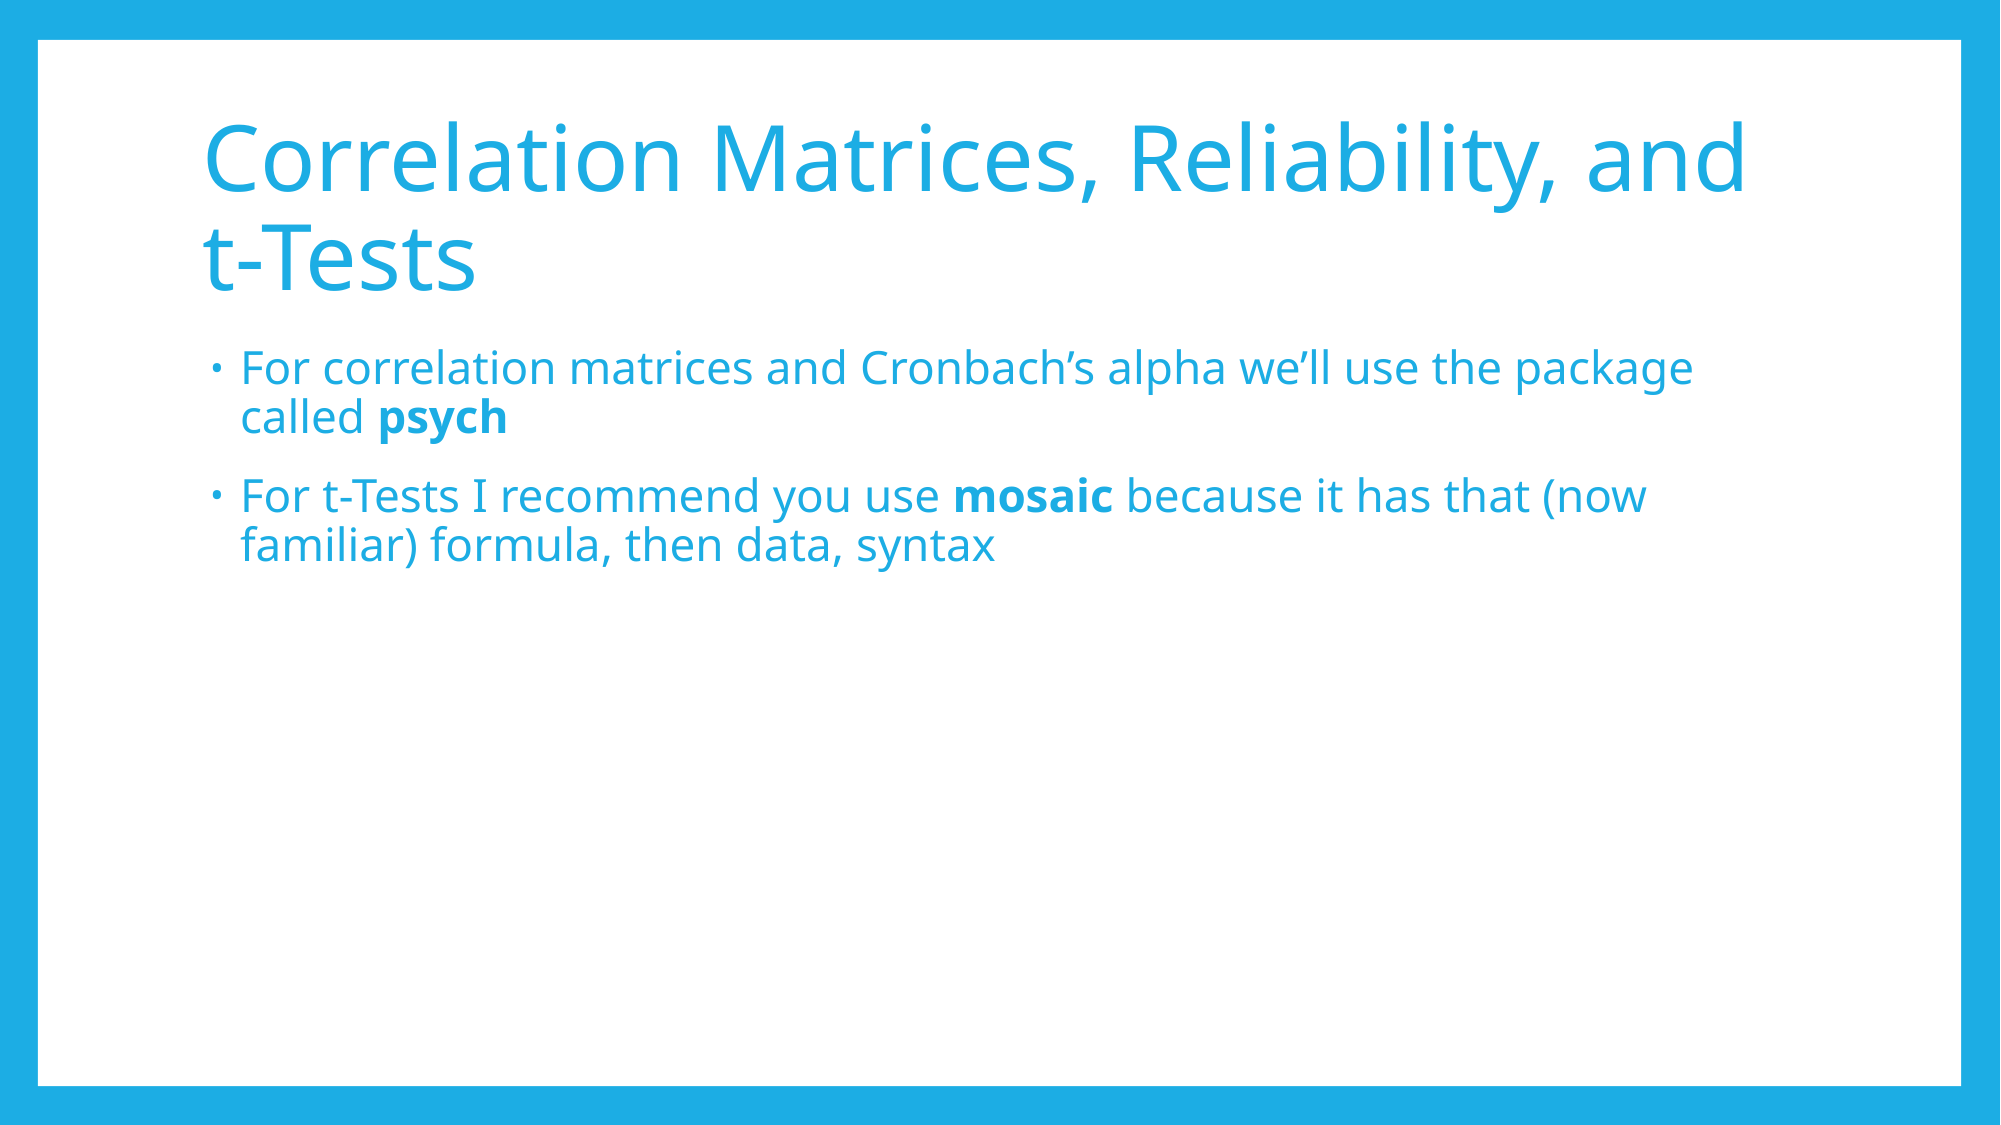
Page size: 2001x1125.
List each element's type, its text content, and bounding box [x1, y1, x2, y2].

list For correlation matrices and Cronbach’s alpha we’ll use the package called psych For t-Tests I recommend you use mosaic because it has that (now familiar) formula, then data, syntax [187, 337, 1808, 1000]
title Correlation Matrices, Reliability, and t-Tests [187, 99, 1808, 323]
